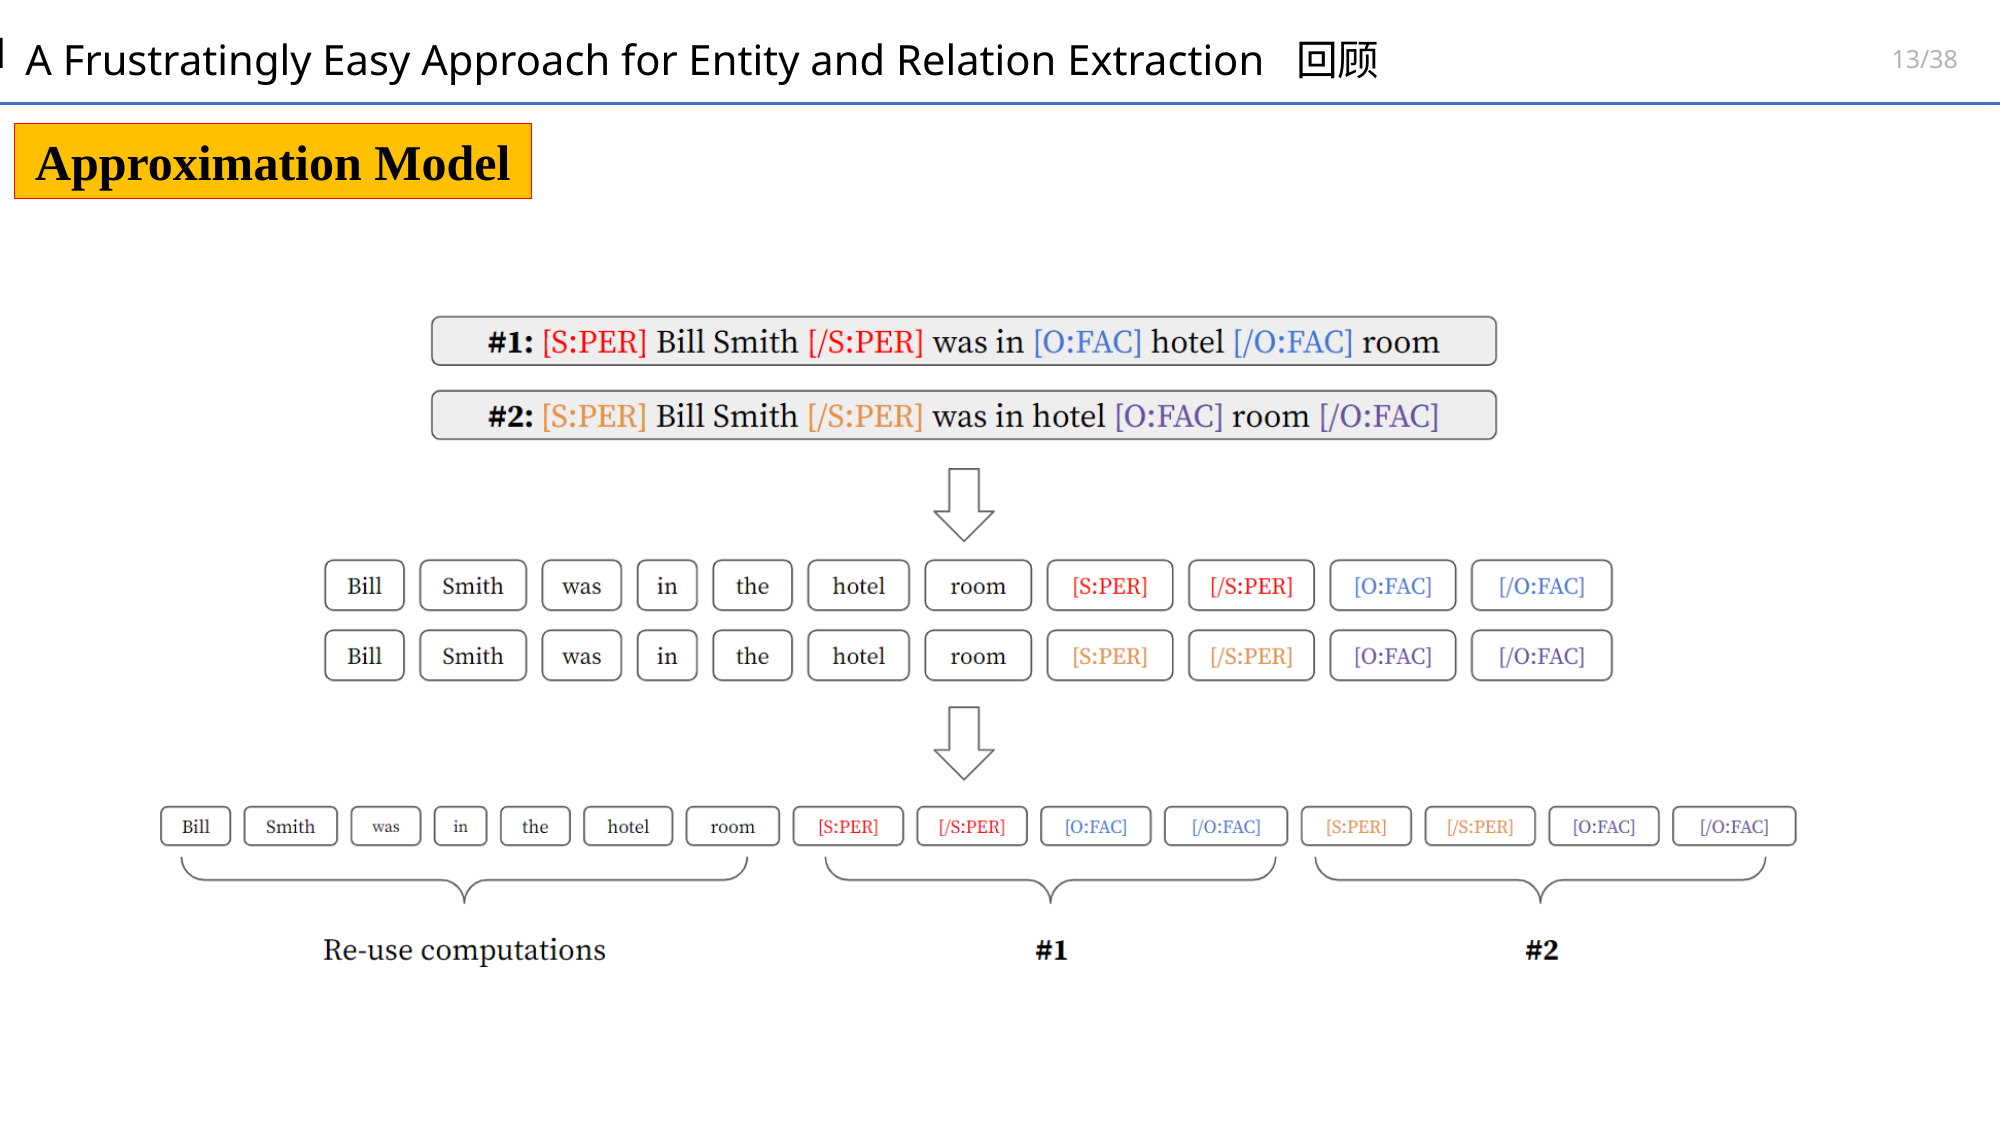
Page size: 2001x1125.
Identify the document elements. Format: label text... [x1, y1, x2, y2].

text_box Approximation Model [14, 123, 532, 199]
text_box A Frustratingly Easy Approach for Entity and Relation Extraction 回顾 [0, 26, 1395, 92]
picture [153, 299, 1804, 1002]
slide_number 13/38 [1616, 30, 1973, 91]
